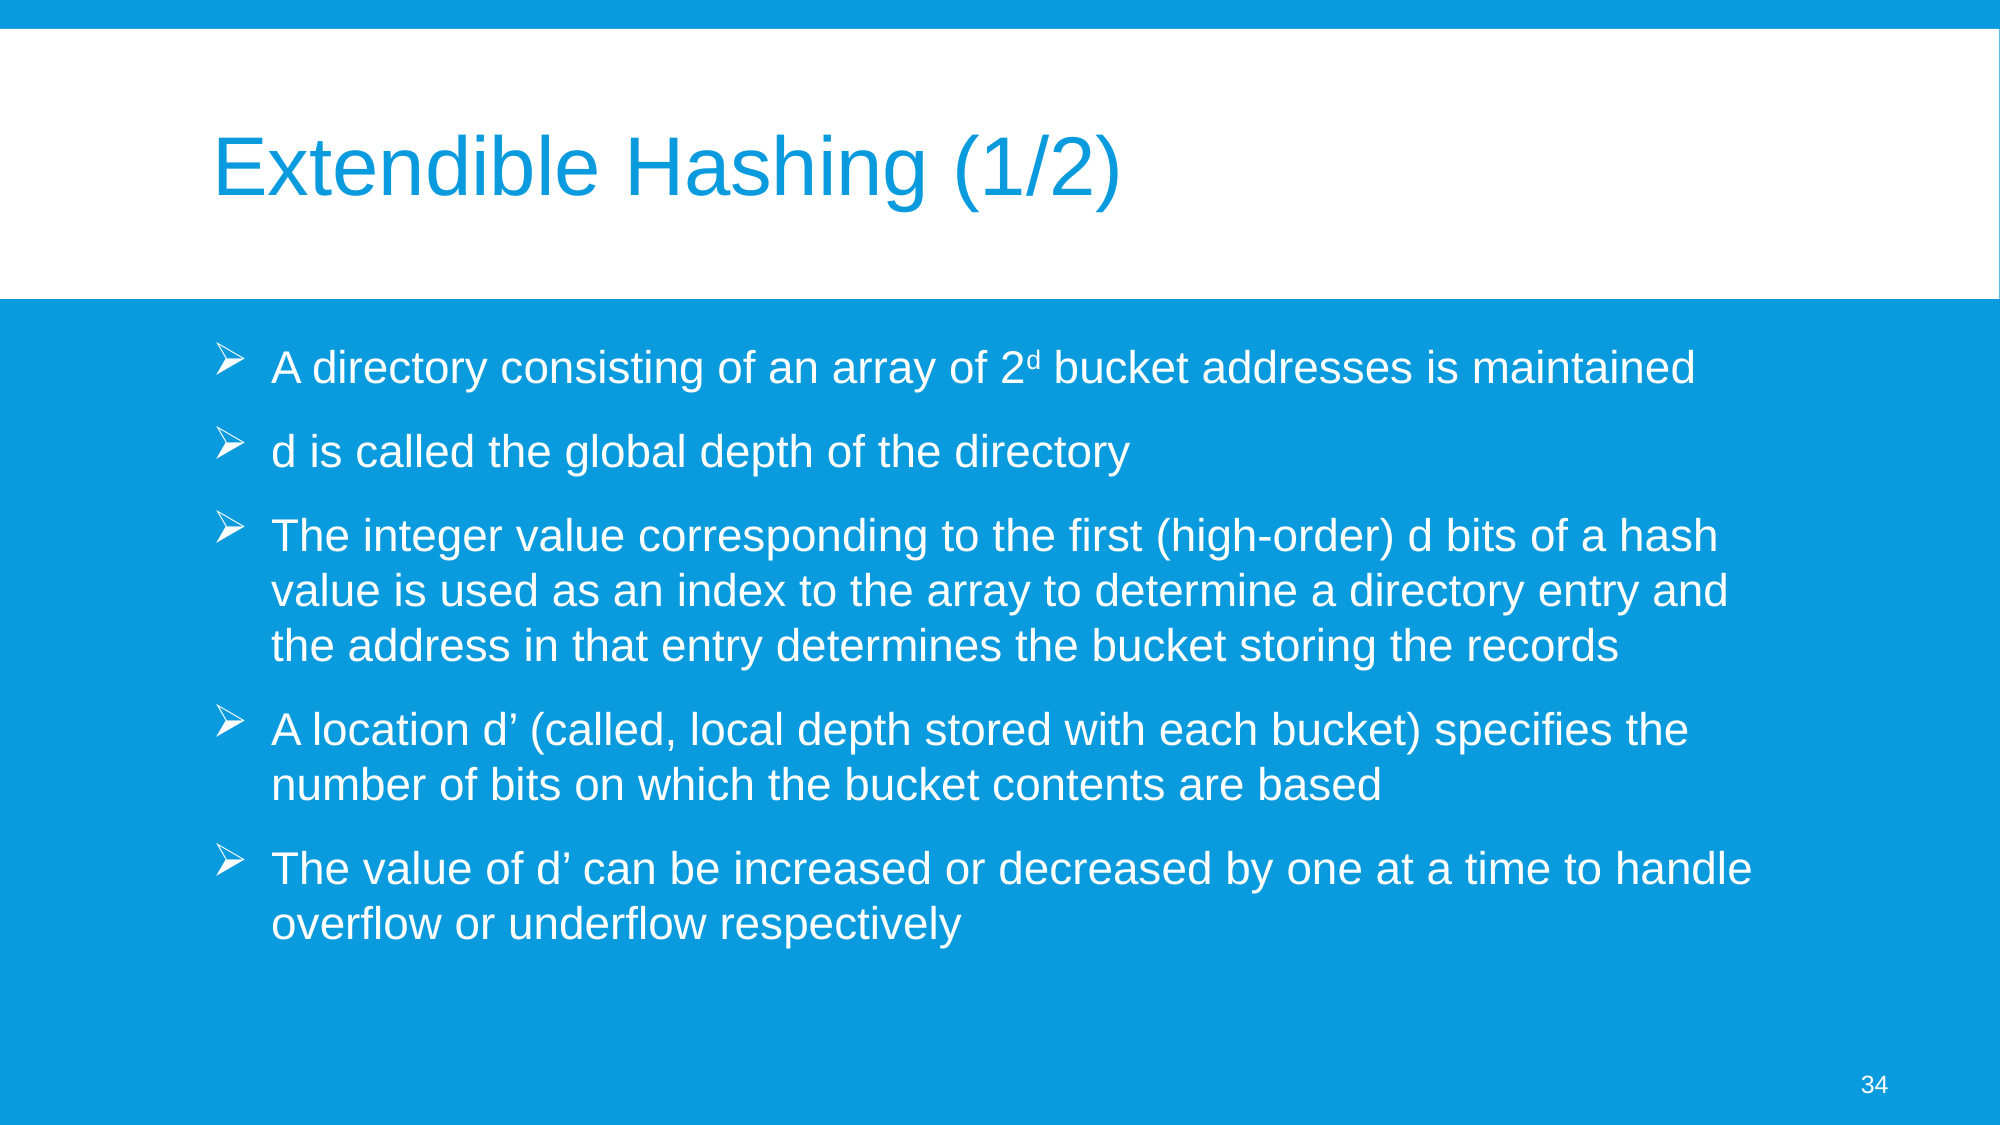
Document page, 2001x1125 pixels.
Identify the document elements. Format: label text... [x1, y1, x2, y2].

title Extendible Hashing (1/2) [197, 46, 1803, 295]
list A directory consisting of an array of 2d bucket addresses is maintained d is called the global depth of the directory The integer value corresponding to the first (high-order) d bits of a hash value is used as an index to the array to determine a directory entry and the address in that entry determines the bucket storing the records A location d’ (called, local depth stored with each bucket) specifies the number of bits on which the bucket contents are based The value of d’ can be increased or decreased by one at a time to handle overflow or underflow respectively [197, 329, 1803, 1020]
slide_number 34 [1748, 1053, 1904, 1114]
